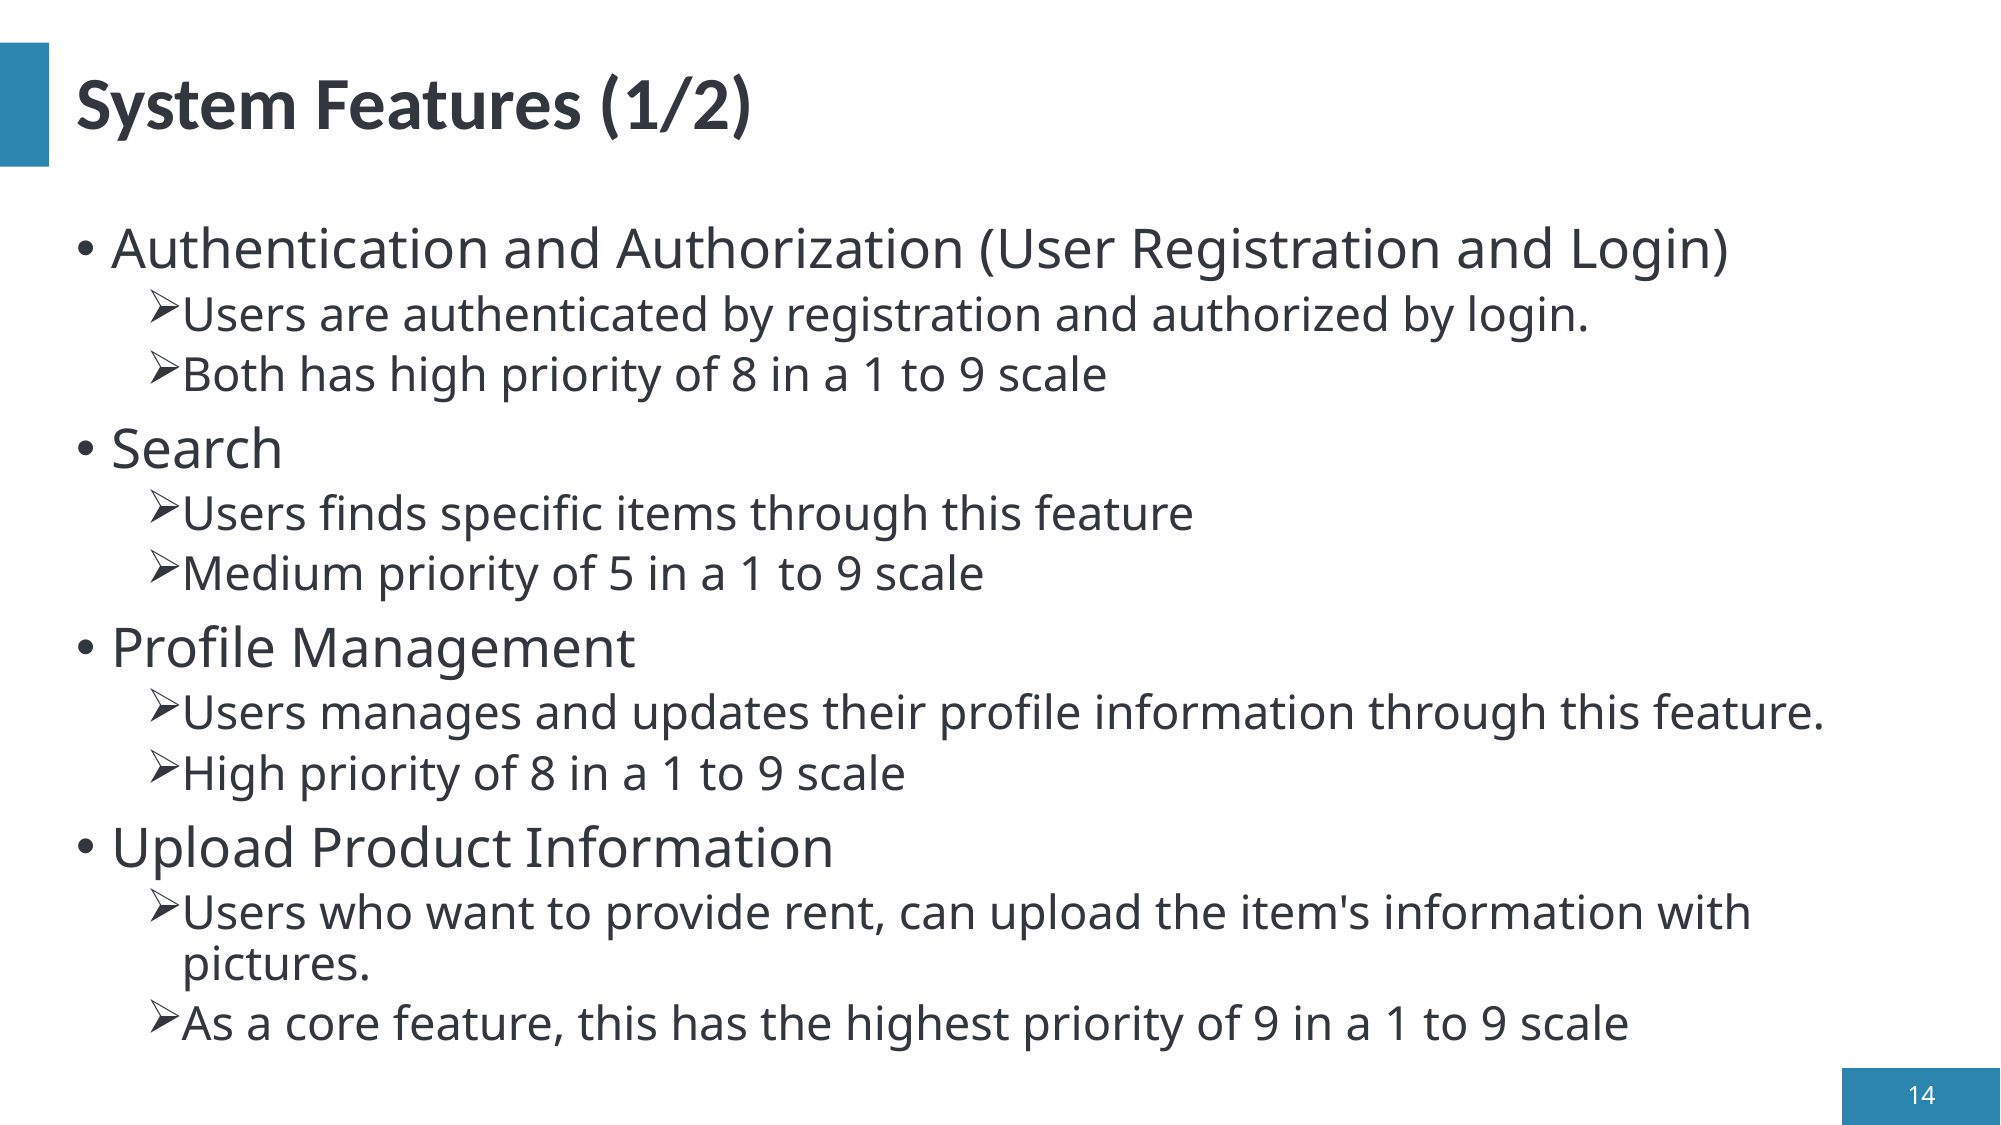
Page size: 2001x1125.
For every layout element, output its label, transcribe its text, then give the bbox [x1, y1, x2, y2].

list Authentication and Authorization (User Registration and Login) Users are authenticated by registration and authorized by login. Both has high priority of 8 in a 1 to 9 scale Search Users finds specific items through this feature Medium priority of 5 in a 1 to 9 scale Profile Management Users manages and updates their profile information through this feature. High priority of 8 in a 1 to 9 scale Upload Product Information Users who want to provide rent, can upload the item's information with pictures. As a core feature, this has the highest priority of 9 in a 1 to 9 scale [60, 214, 1951, 1073]
title System Features (1/2) [60, 42, 1951, 168]
slide_number 14 [1889, 1079, 1951, 1114]
